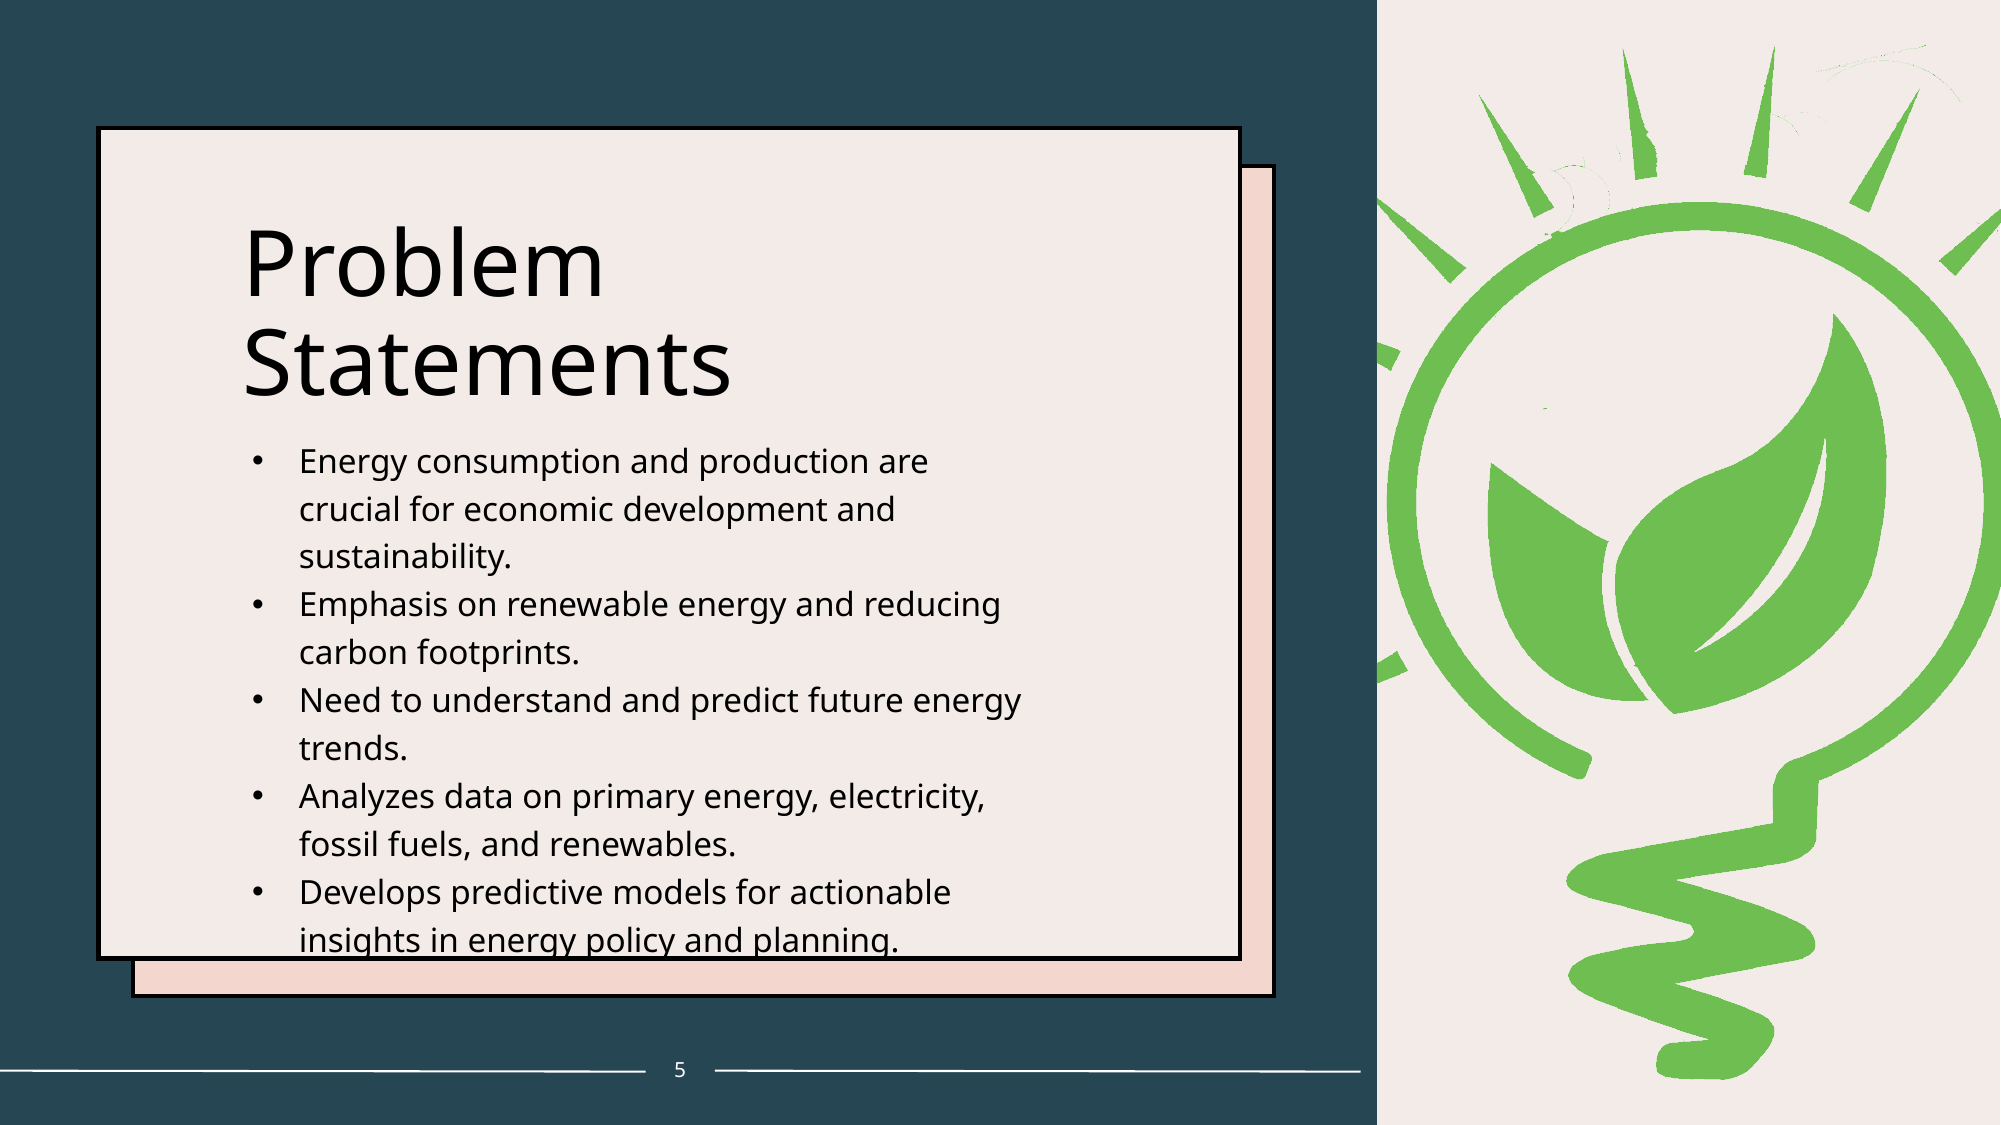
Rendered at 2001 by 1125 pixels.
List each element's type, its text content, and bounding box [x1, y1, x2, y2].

picture [1376, 0, 2001, 1125]
slide_number 5 [650, 1050, 710, 1091]
title Problem Statements [228, 210, 1055, 463]
list Energy consumption and production are crucial for economic development and sustainability. Emphasis on renewable energy and reducing carbon footprints. Need to understand and predict future energy trends. Analyzes data on primary energy, electricity, fossil fuels, and renewables. Develops predictive models for actionable insights in energy policy and planning. [228, 424, 1050, 774]
